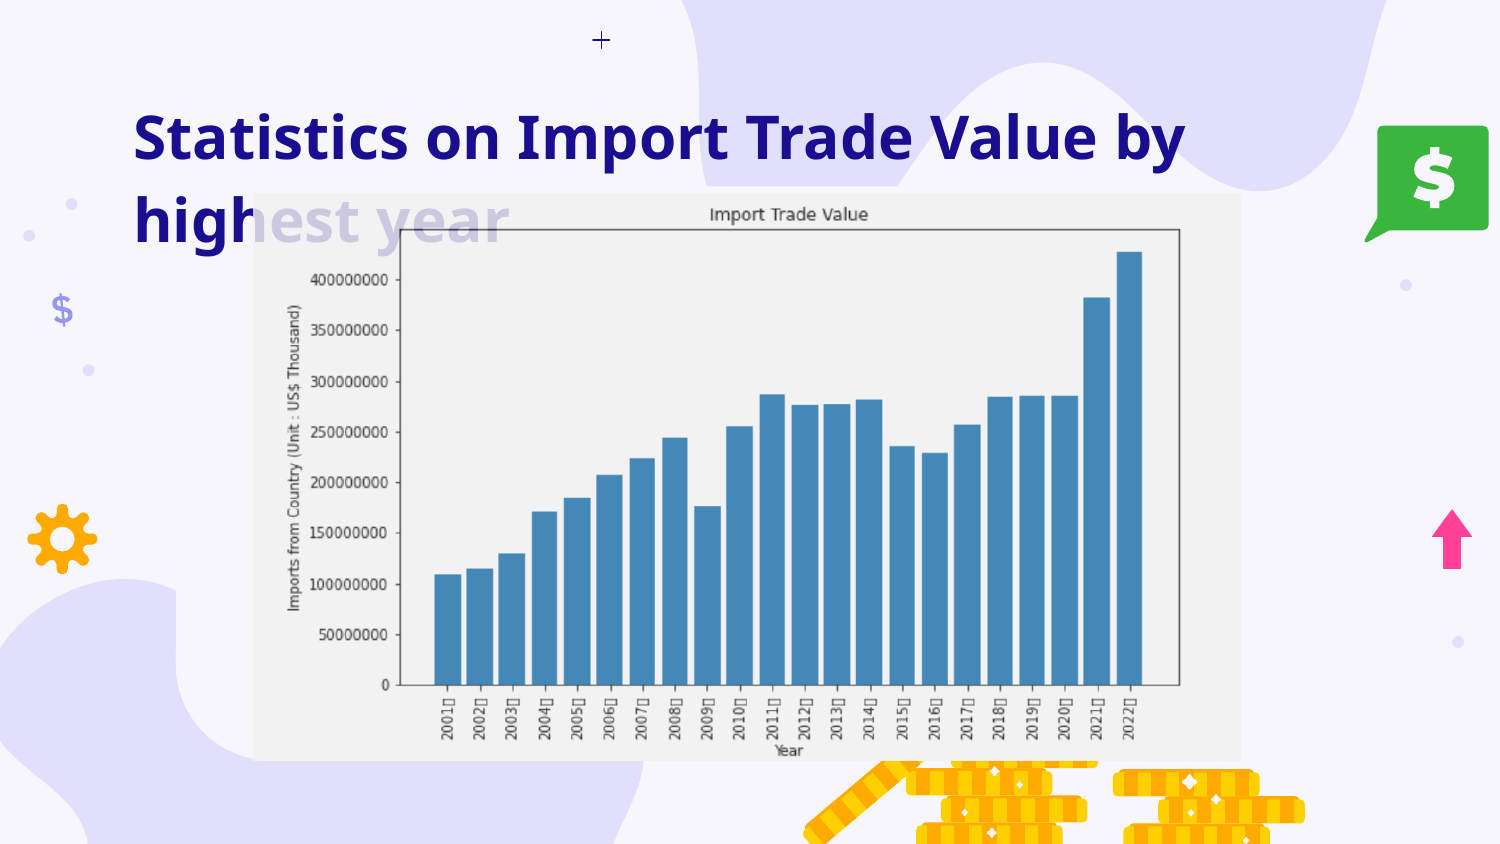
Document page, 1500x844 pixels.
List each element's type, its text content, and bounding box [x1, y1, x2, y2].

title Statistics on Import Trade Value by highest year [118, 72, 1382, 167]
picture [252, 193, 1241, 761]
text_box [175, 186, 1175, 758]
